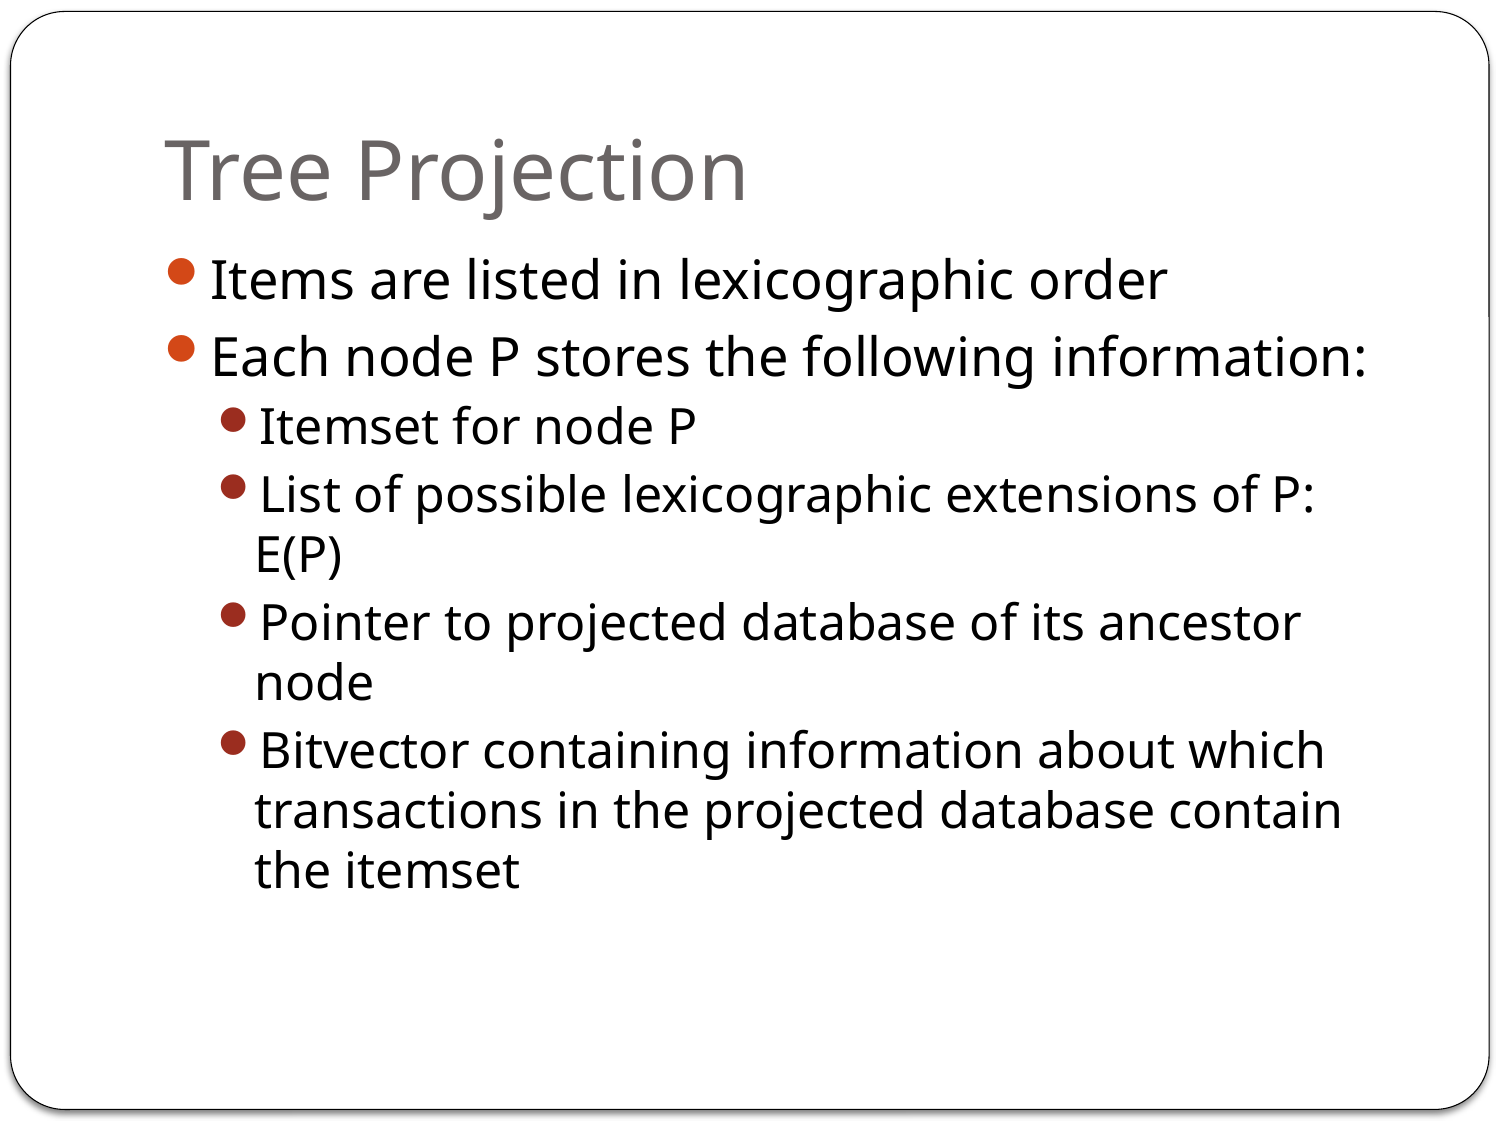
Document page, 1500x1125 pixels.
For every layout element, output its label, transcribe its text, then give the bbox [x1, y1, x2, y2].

list Items are listed in lexicographic order Each node P stores the following information: Itemset for node P List of possible lexicographic extensions of P: E(P) Pointer to projected database of its ancestor node Bitvector containing information about which transactions in the projected database contain the itemset [150, 237, 1425, 988]
title Tree Projection [150, 45, 1425, 233]
